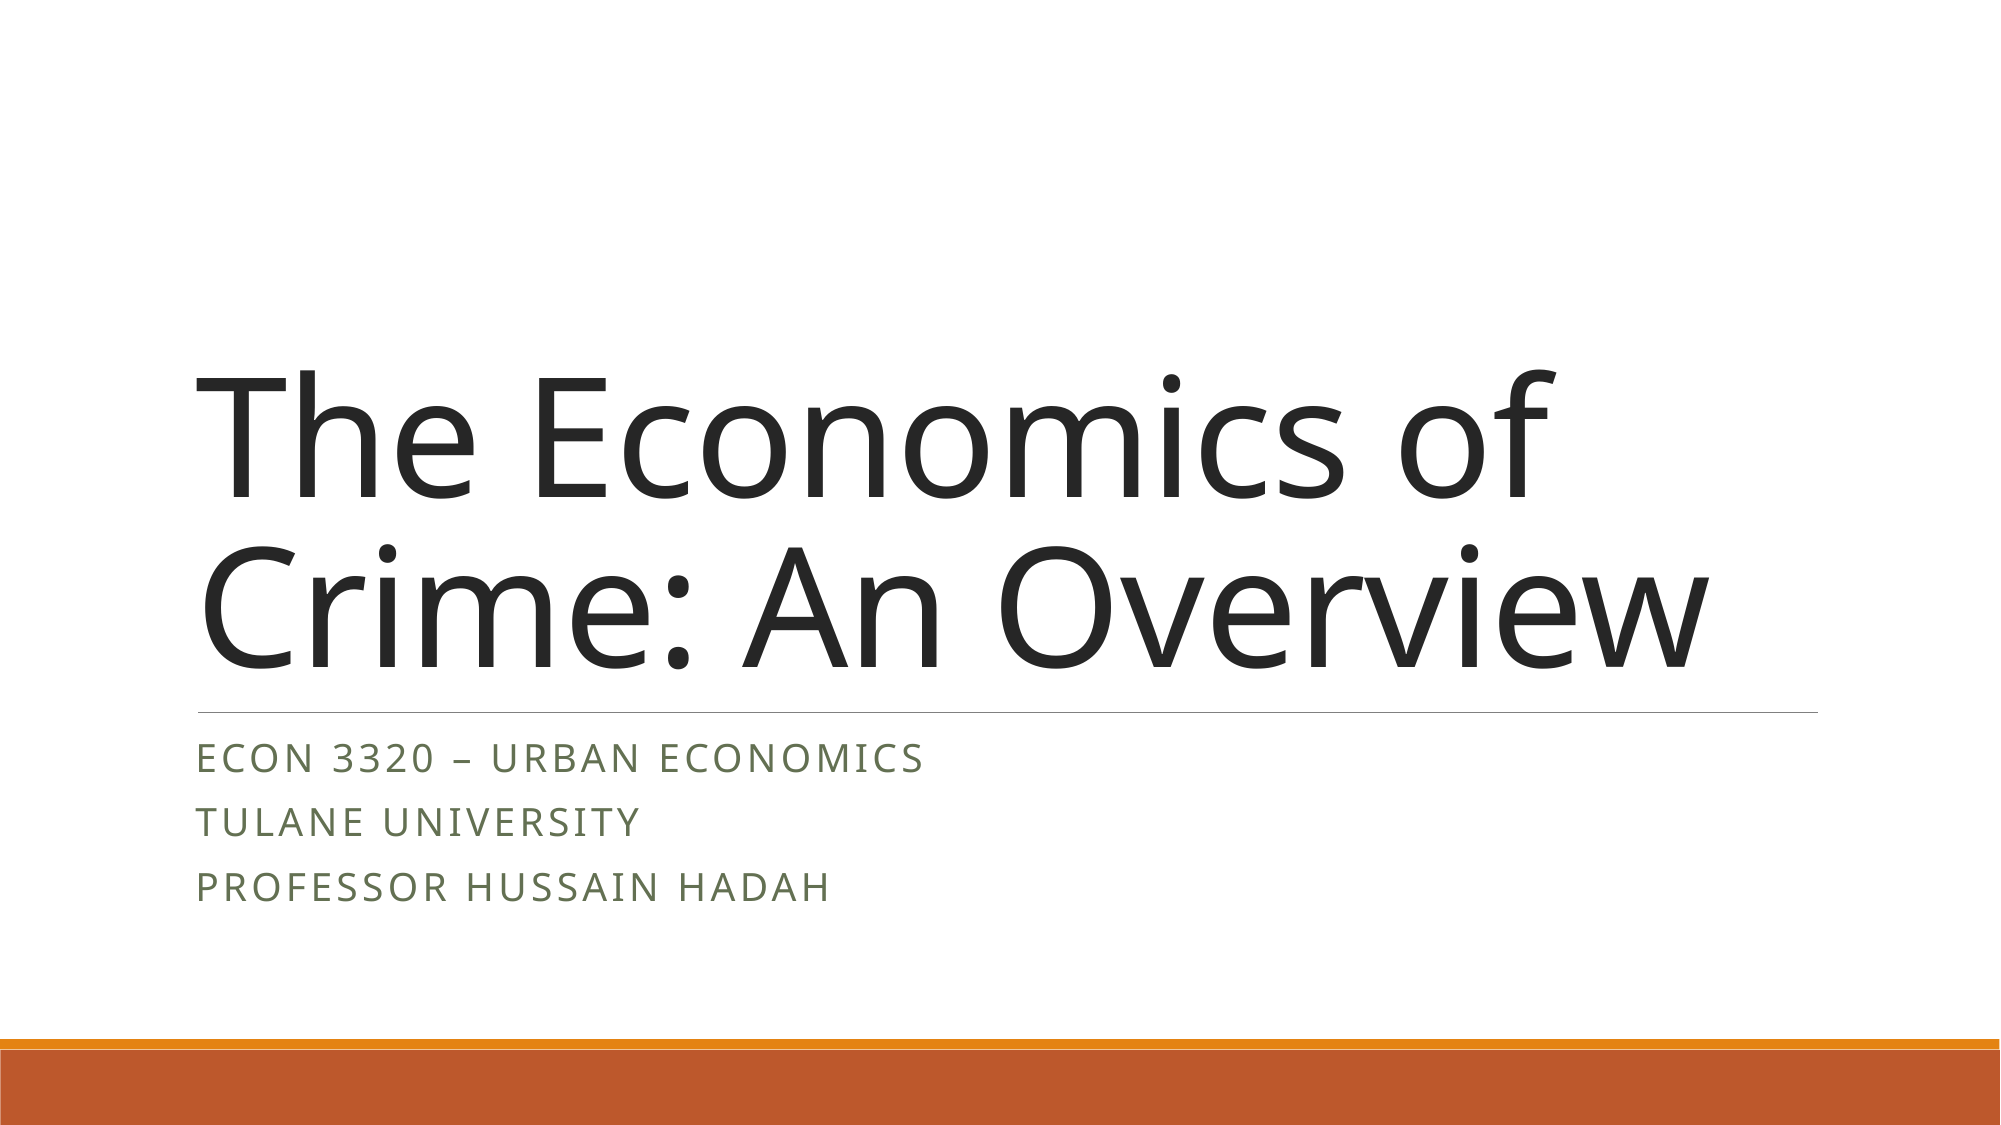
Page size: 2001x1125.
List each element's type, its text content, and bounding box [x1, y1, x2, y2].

title The Economics of Crime: An Overview [180, 124, 1830, 710]
subtitle Econ 3320 – Urban economics Tulane university Professor Hussain Hadah [180, 730, 1831, 919]
